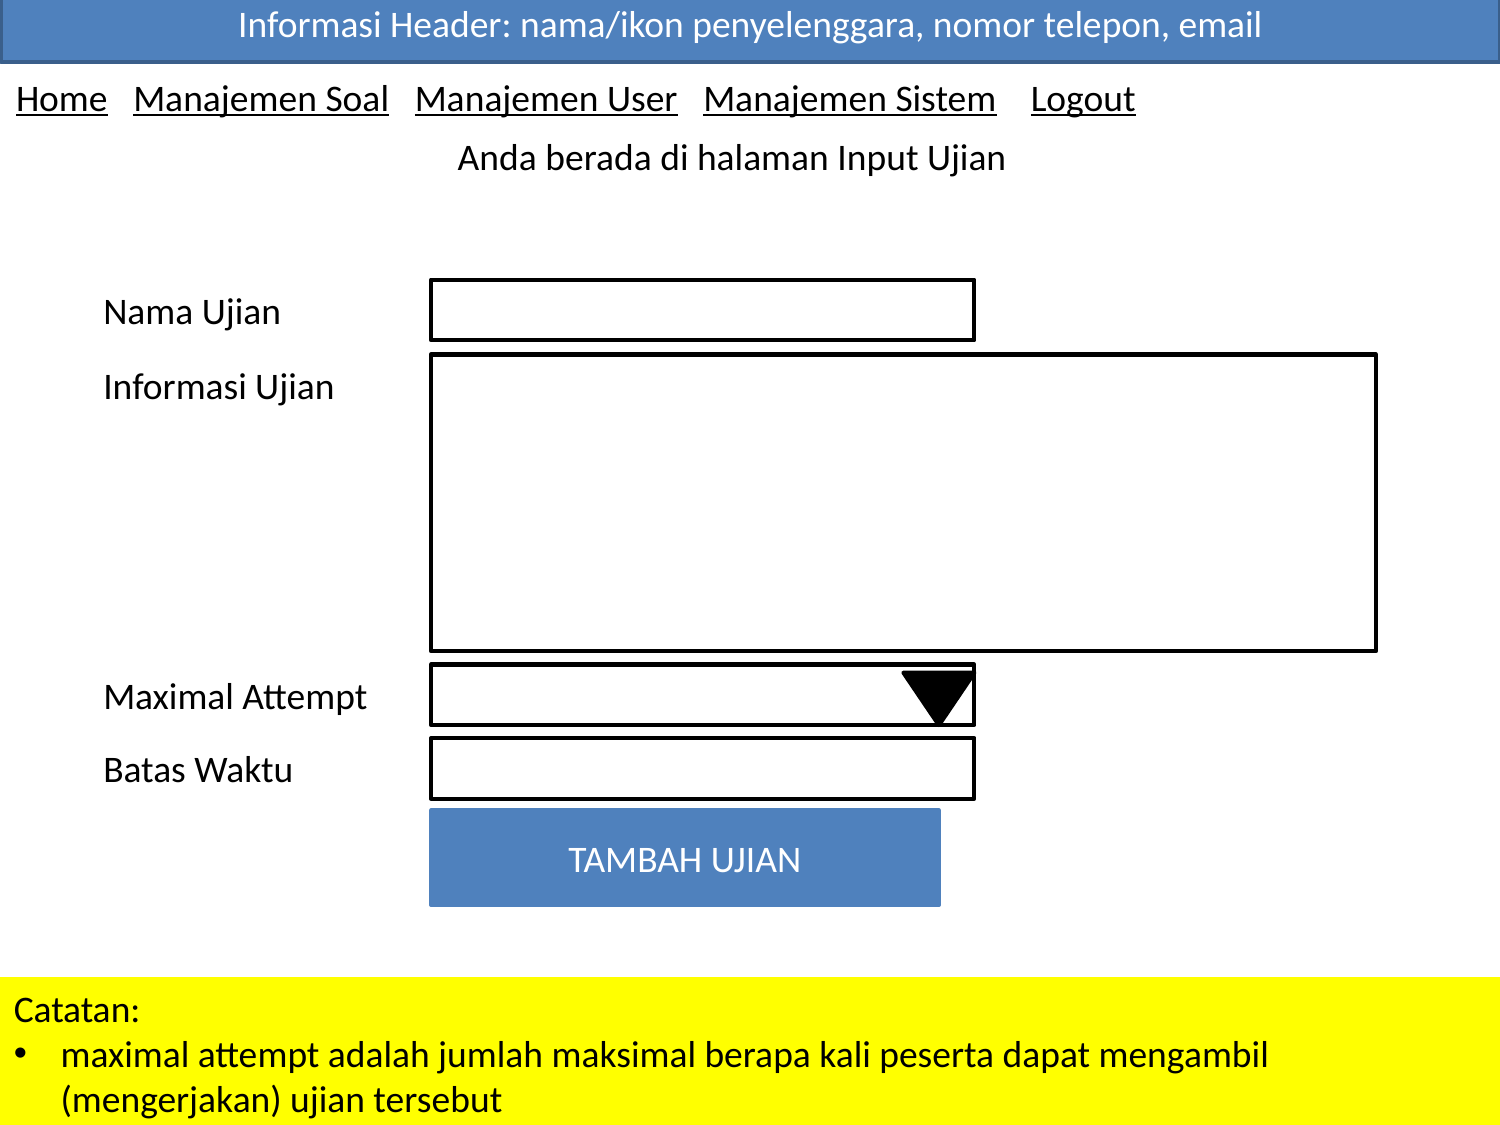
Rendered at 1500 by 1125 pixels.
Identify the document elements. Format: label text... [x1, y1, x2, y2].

text_box Informasi Header: nama/ikon penyelenggara, nomor telepon, email [0, 0, 1500, 64]
text_box Home Manajemen Soal Manajemen User Manajemen Sistem Logout [1, 66, 1500, 127]
text_box [901, 670, 977, 728]
text_box Nama Ujian [88, 279, 429, 340]
text_box [429, 278, 976, 342]
text_box TAMBAH UJIAN [429, 808, 941, 907]
text_box Catatan: maximal attempt adalah jumlah maksimal berapa kali peserta dapat mengambil (mengerjakan) ujian tersebut [0, 977, 1500, 1125]
text_box [429, 736, 976, 801]
text_box Maximal Attempt [88, 664, 429, 725]
text_box Batas Waktu [88, 738, 429, 798]
text_box [429, 352, 1378, 653]
text_box [429, 662, 976, 727]
text_box Informasi Ujian [88, 354, 429, 415]
text_box Anda berada di halaman Input Ujian [88, 125, 1376, 186]
